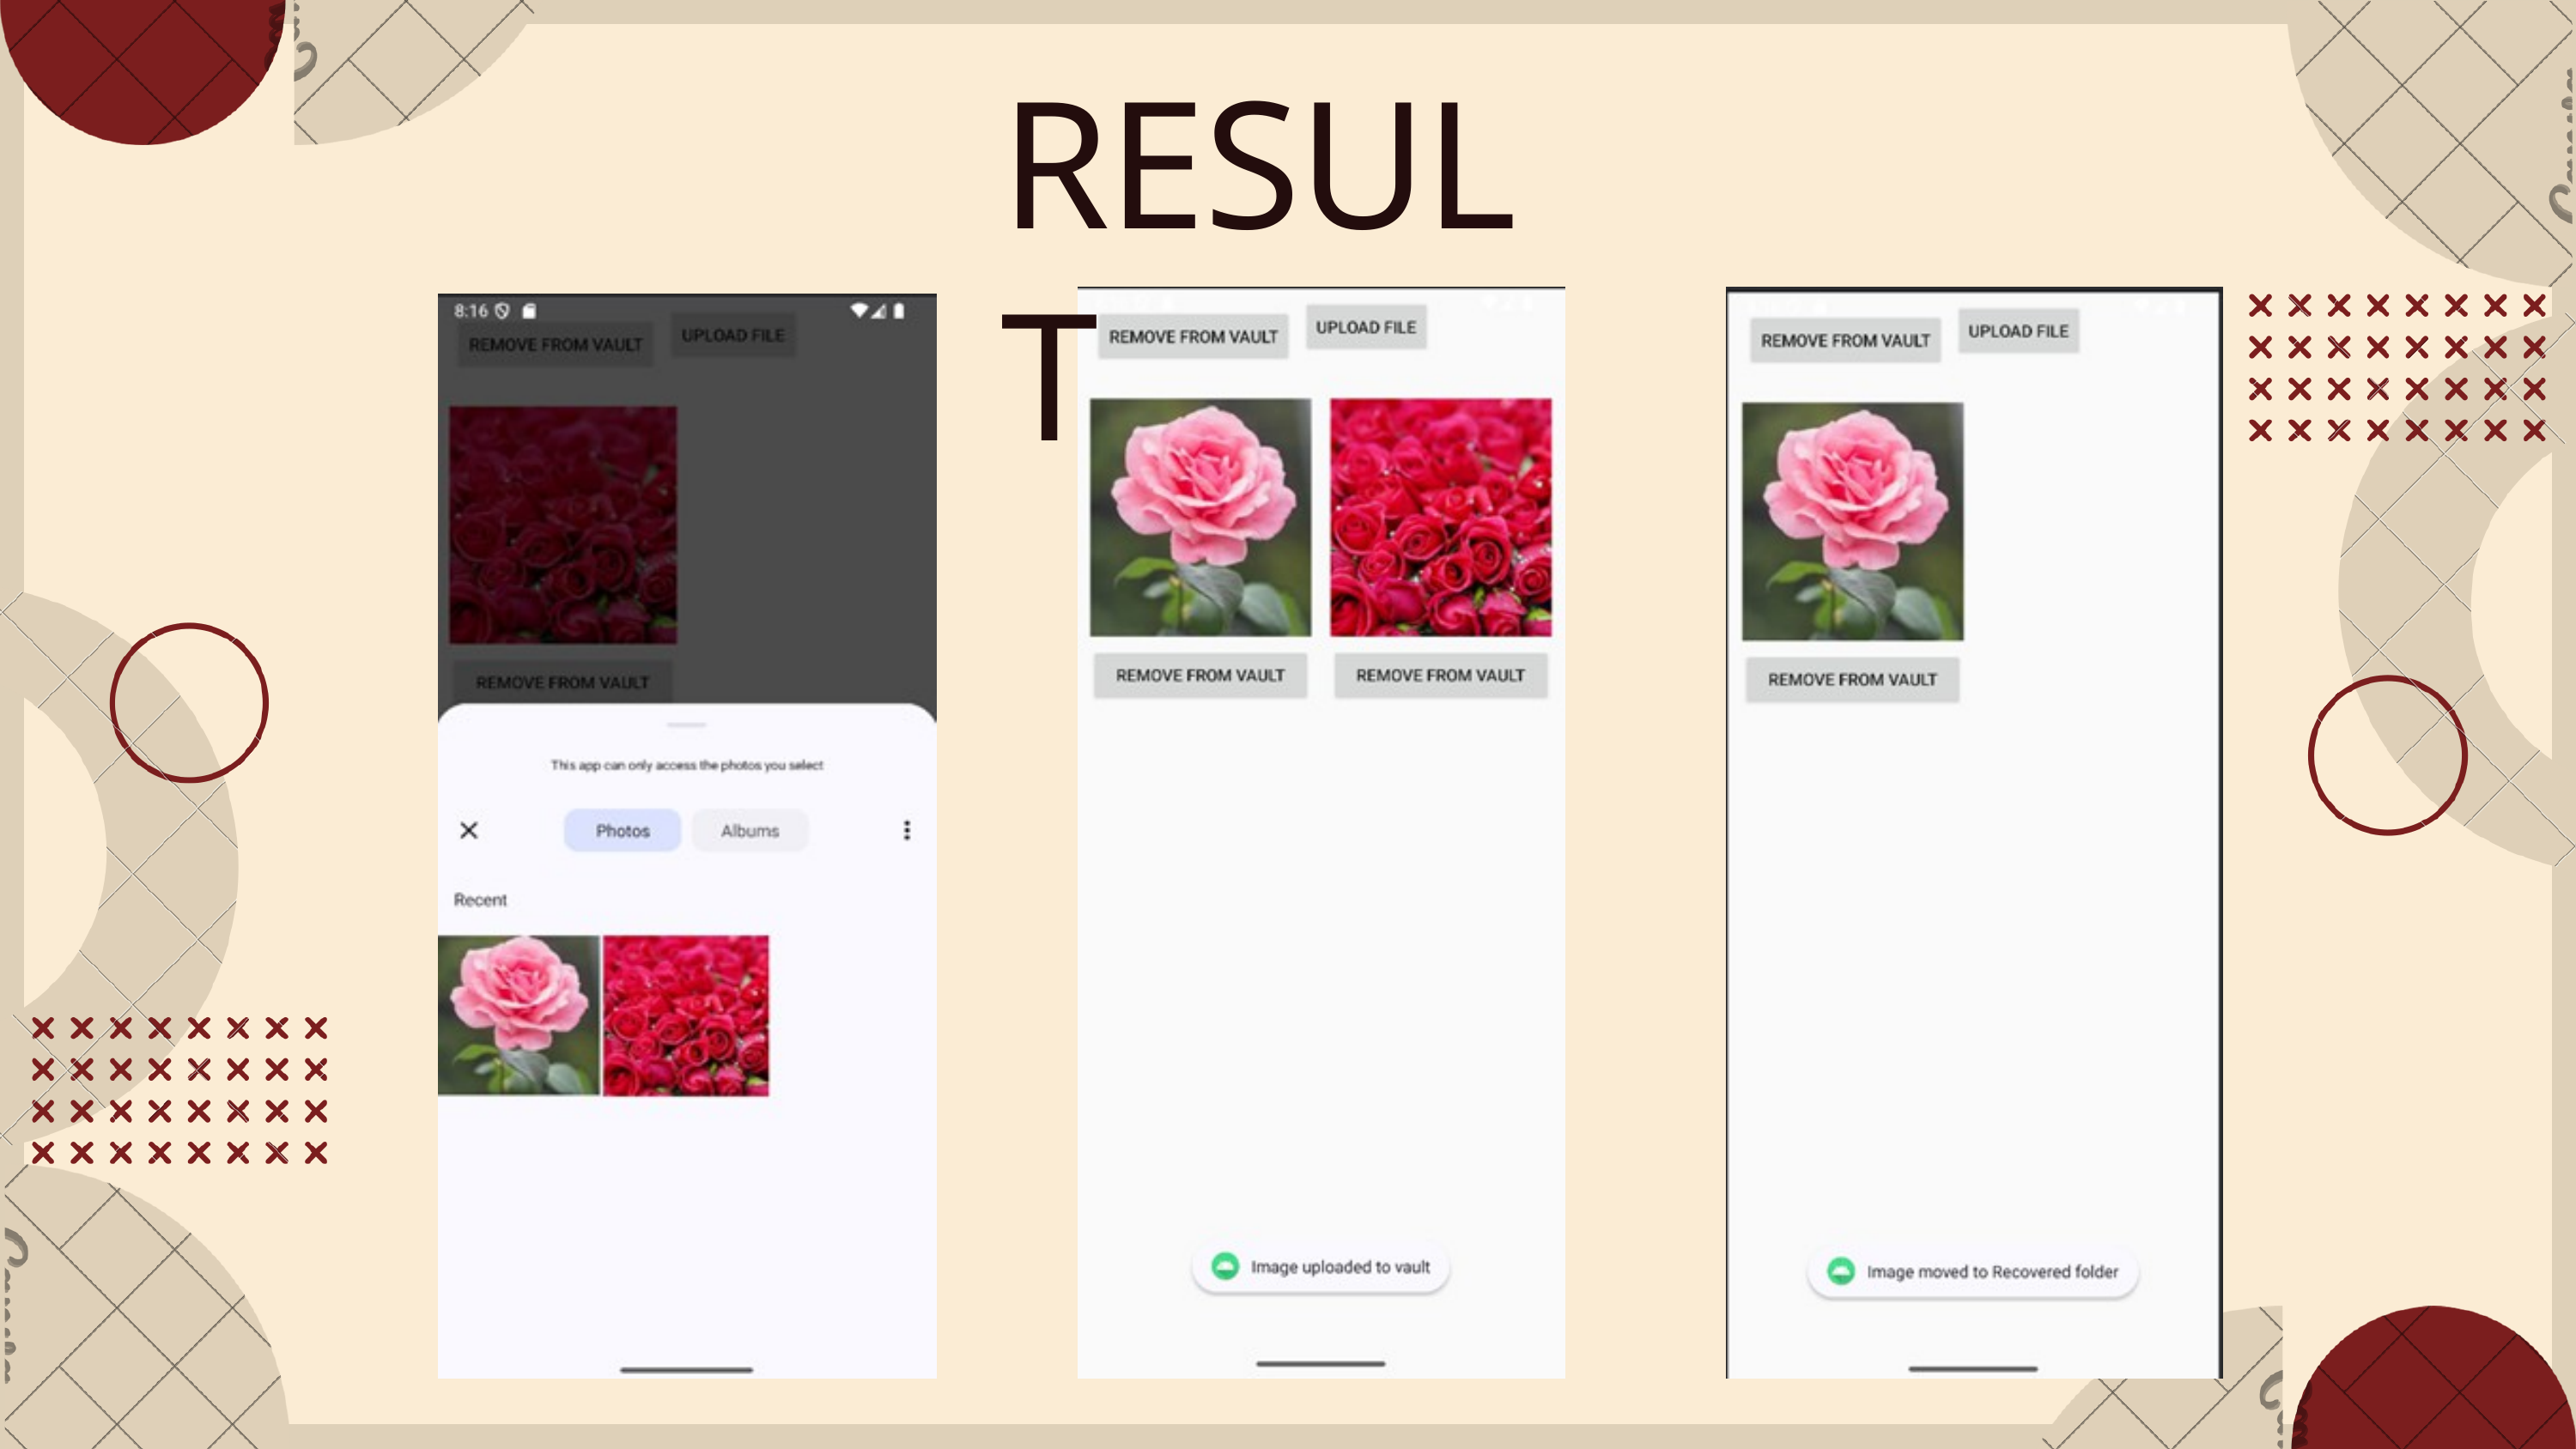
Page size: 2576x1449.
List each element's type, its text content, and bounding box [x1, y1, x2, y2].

picture [2249, 294, 2576, 874]
picture [1078, 287, 1566, 1379]
picture [438, 294, 937, 1379]
picture [0, 0, 580, 145]
picture [0, 584, 327, 1449]
picture [1726, 287, 2576, 1449]
picture [2286, 1, 2576, 288]
title RESULT [999, 51, 1577, 476]
